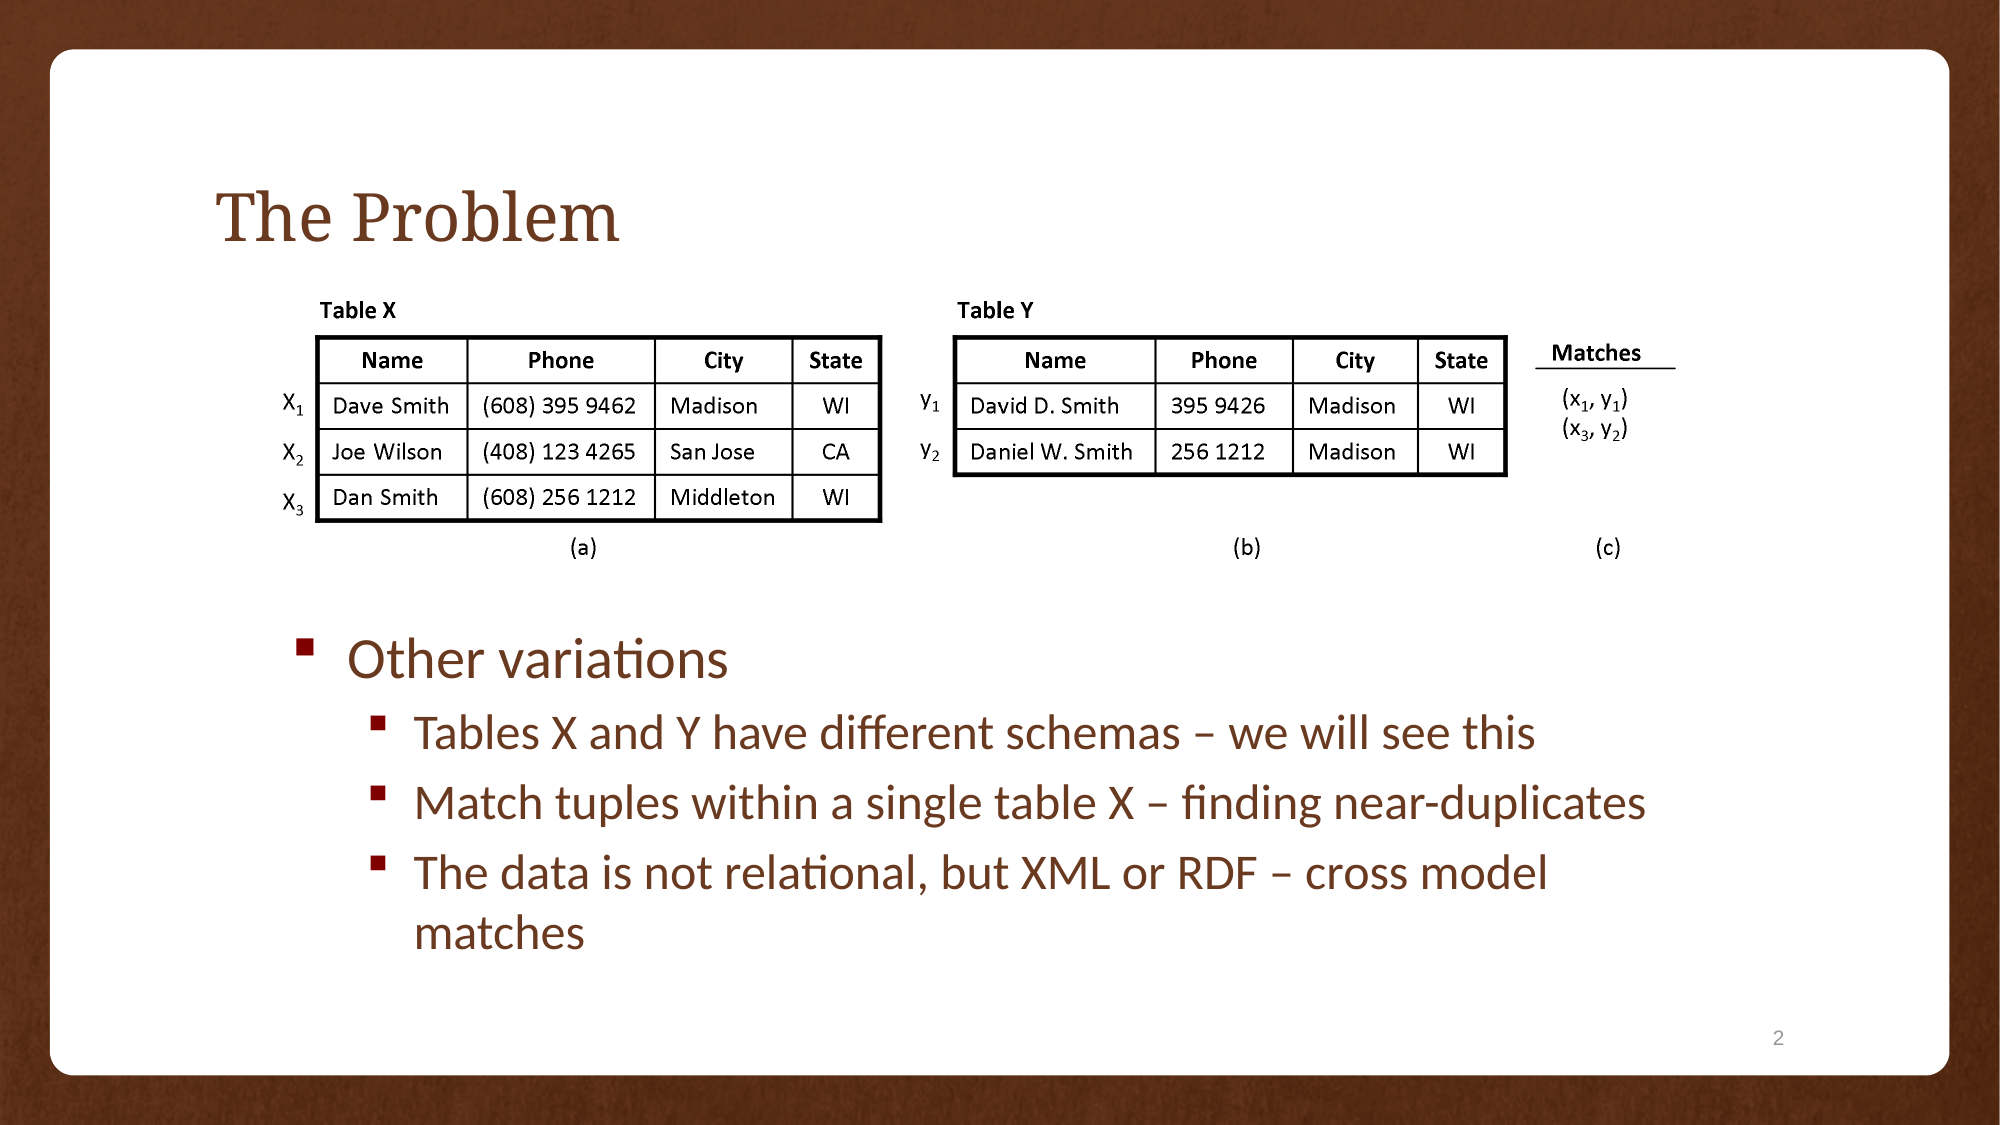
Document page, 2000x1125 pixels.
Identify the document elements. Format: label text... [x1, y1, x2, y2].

text_box Other variations Tables X and Y have different schemas – we will see this Match tuples within a single table X – finding near-duplicates The data is not relational, but XML or RDF – cross model matches [276, 612, 1723, 970]
picture [249, 262, 1750, 592]
title The Problem [199, 70, 1800, 263]
slide_number 2 [1682, 1012, 1800, 1063]
